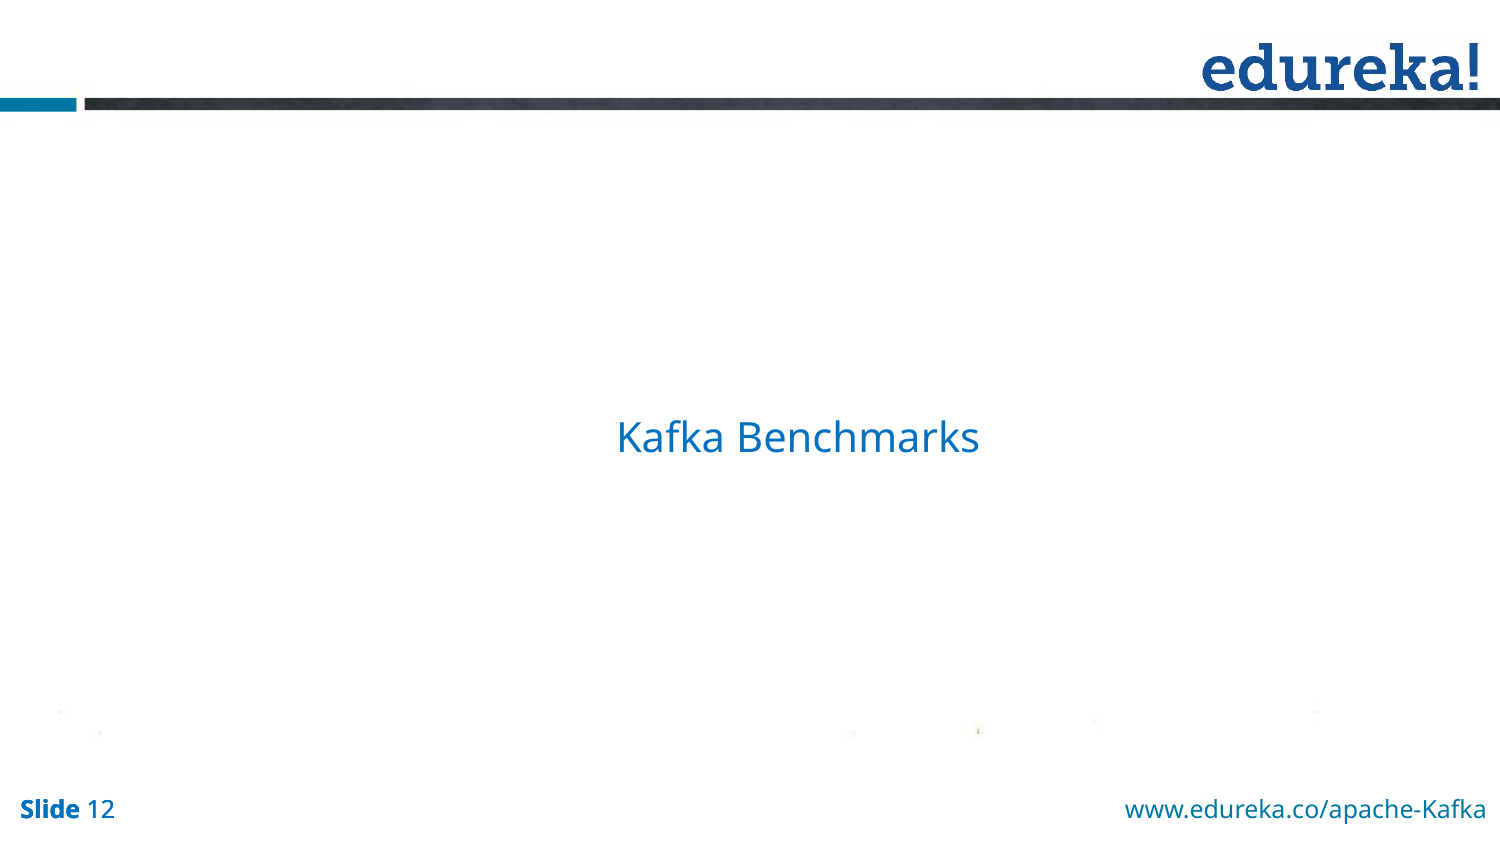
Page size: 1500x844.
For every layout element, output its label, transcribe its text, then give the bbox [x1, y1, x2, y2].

text_box Kafka Benchmarks [545, 353, 1006, 469]
picture [0, 0, 1500, 844]
